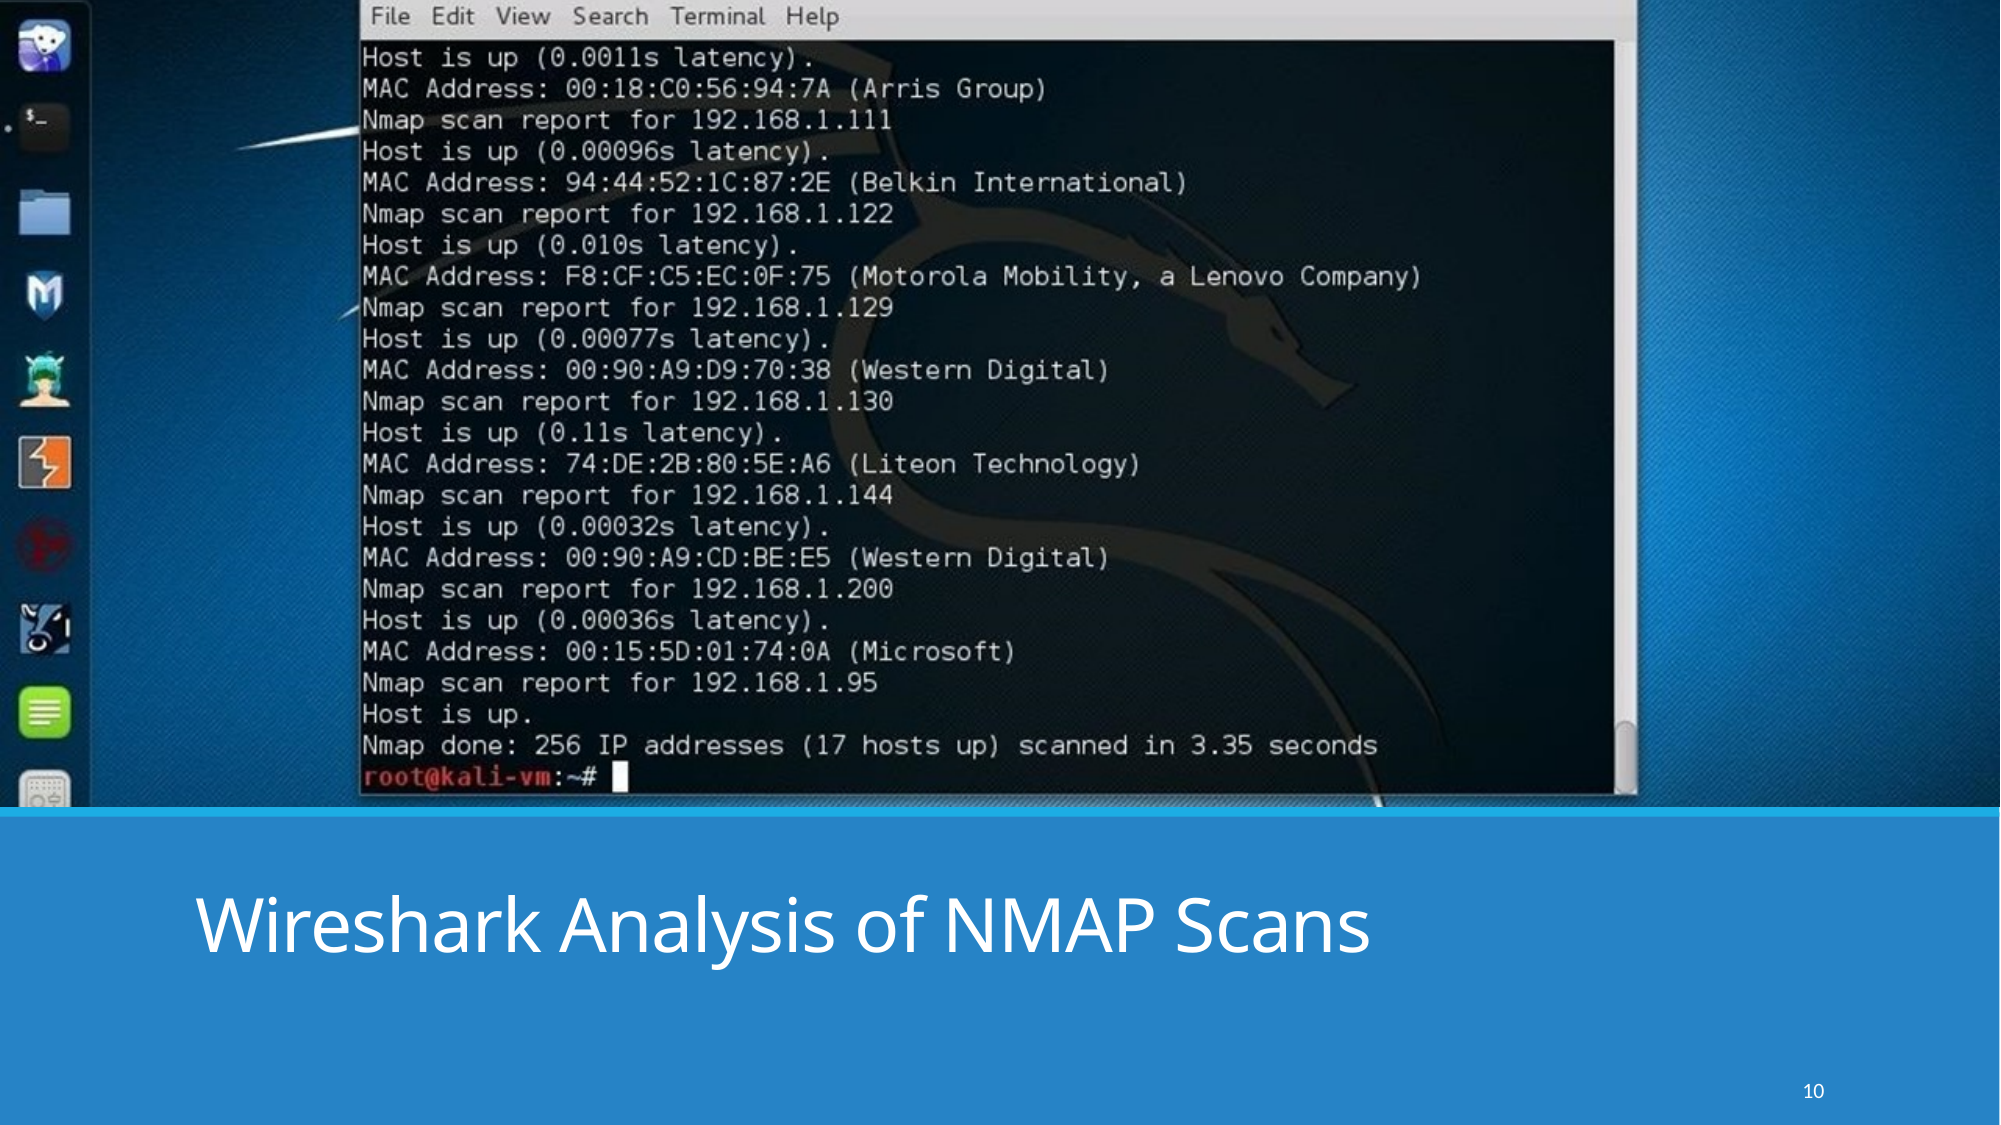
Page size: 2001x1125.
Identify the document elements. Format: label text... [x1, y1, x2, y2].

slide_number 10 [1624, 1059, 1840, 1120]
title Wireshark Analysis of NMAP Scans [180, 832, 1839, 968]
picture [0, 0, 2000, 807]
